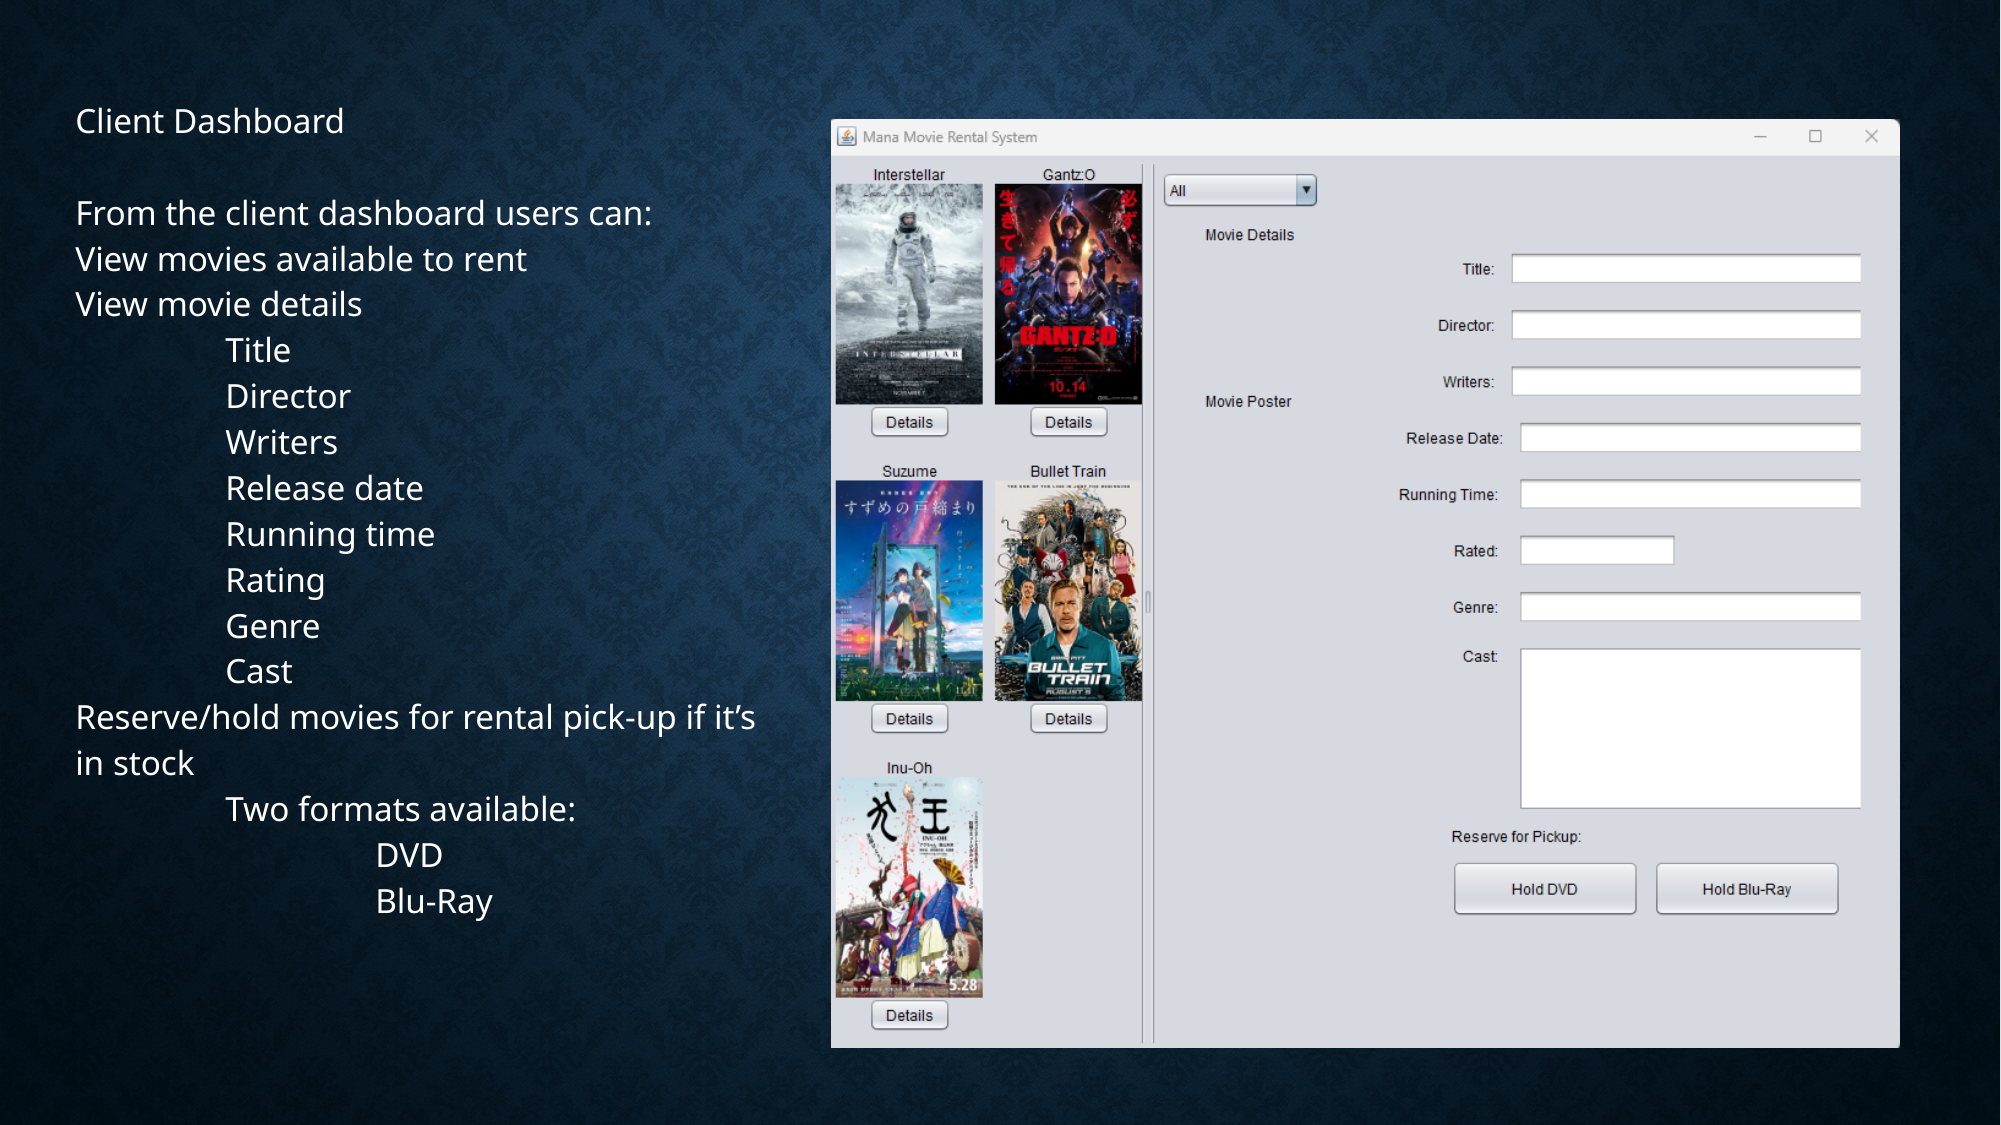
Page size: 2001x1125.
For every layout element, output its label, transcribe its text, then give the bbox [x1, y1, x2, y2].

text_box Client Dashboard From the client dashboard users can: View movies available to rent View movie details Title Director Writers Release date Running time Rating Genre Cast Reserve/hold movies for rental pick-up if it’s in stock Two formats available: DVD Blu-Ray [60, 86, 792, 928]
picture [830, 119, 1901, 1049]
